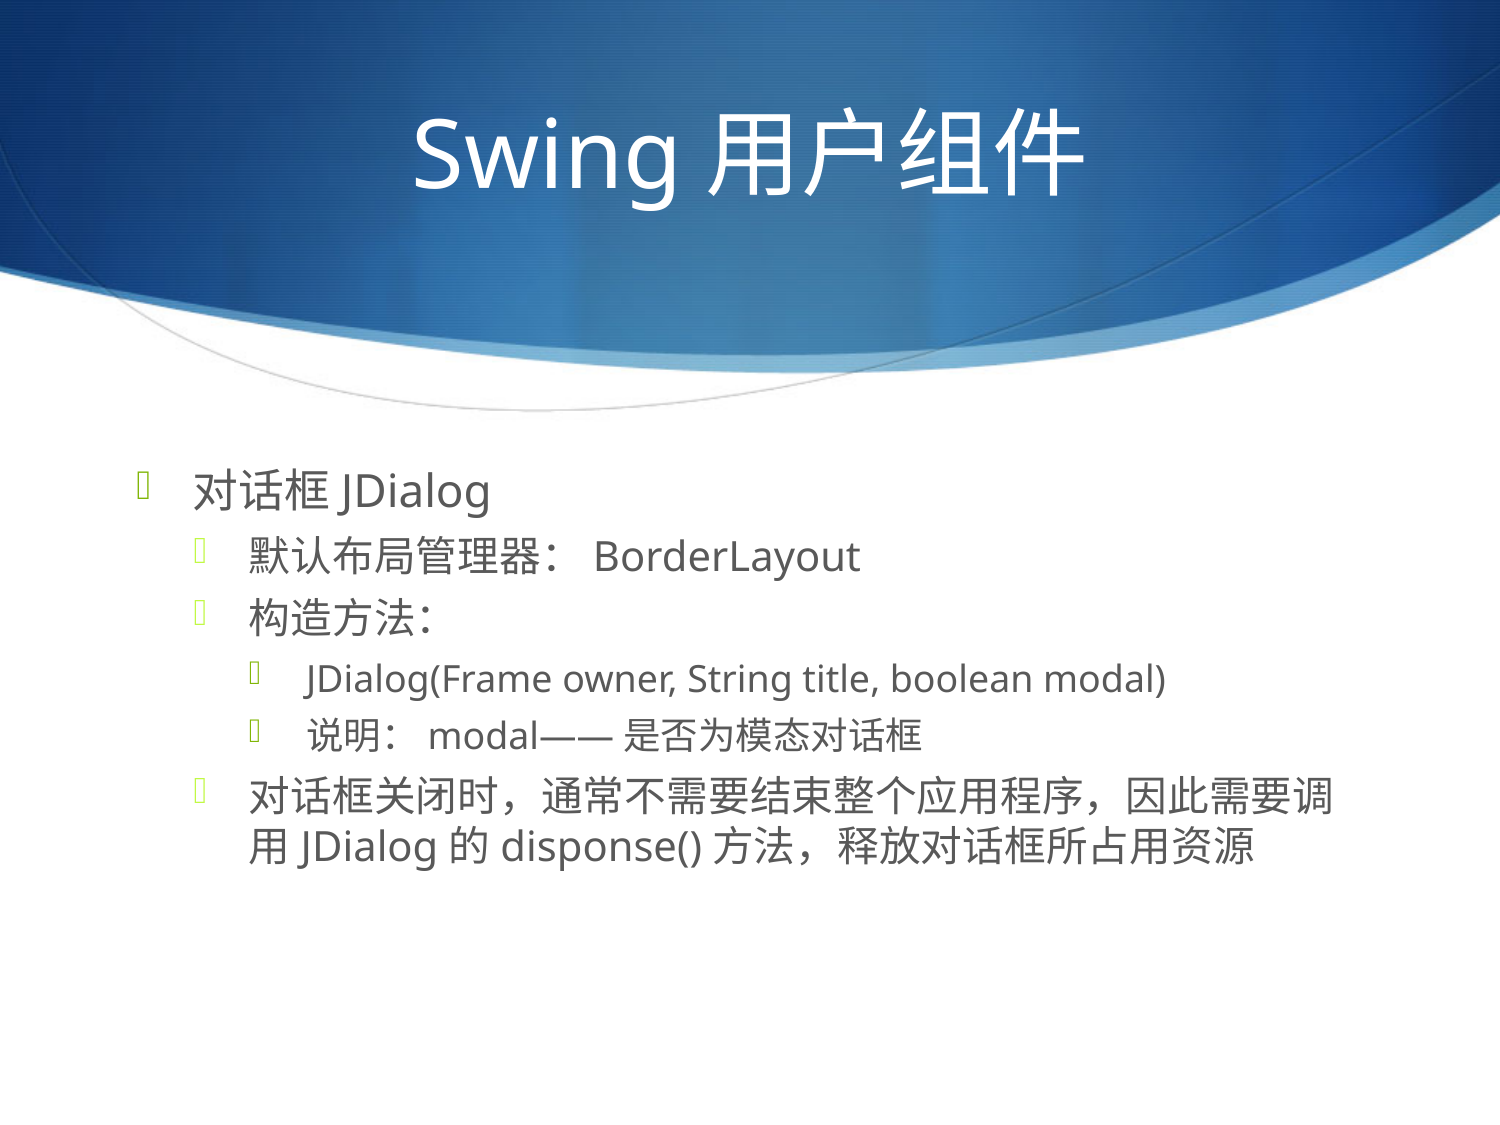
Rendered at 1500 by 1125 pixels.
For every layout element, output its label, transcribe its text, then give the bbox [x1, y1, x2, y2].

list 对话框JDialog 默认布局管理器：BorderLayout 构造方法： JDialog(Frame owner, String title, boolean modal) 说明：modal——是否为模态对话框 对话框关闭时，通常不需要结束整个应用程序，因此需要调用JDialog的disponse()方法，释放对话框所占用资源 [121, 454, 1379, 991]
title Swing用户组件 [75, 56, 1425, 245]
picture [0, 0, 1500, 1125]
